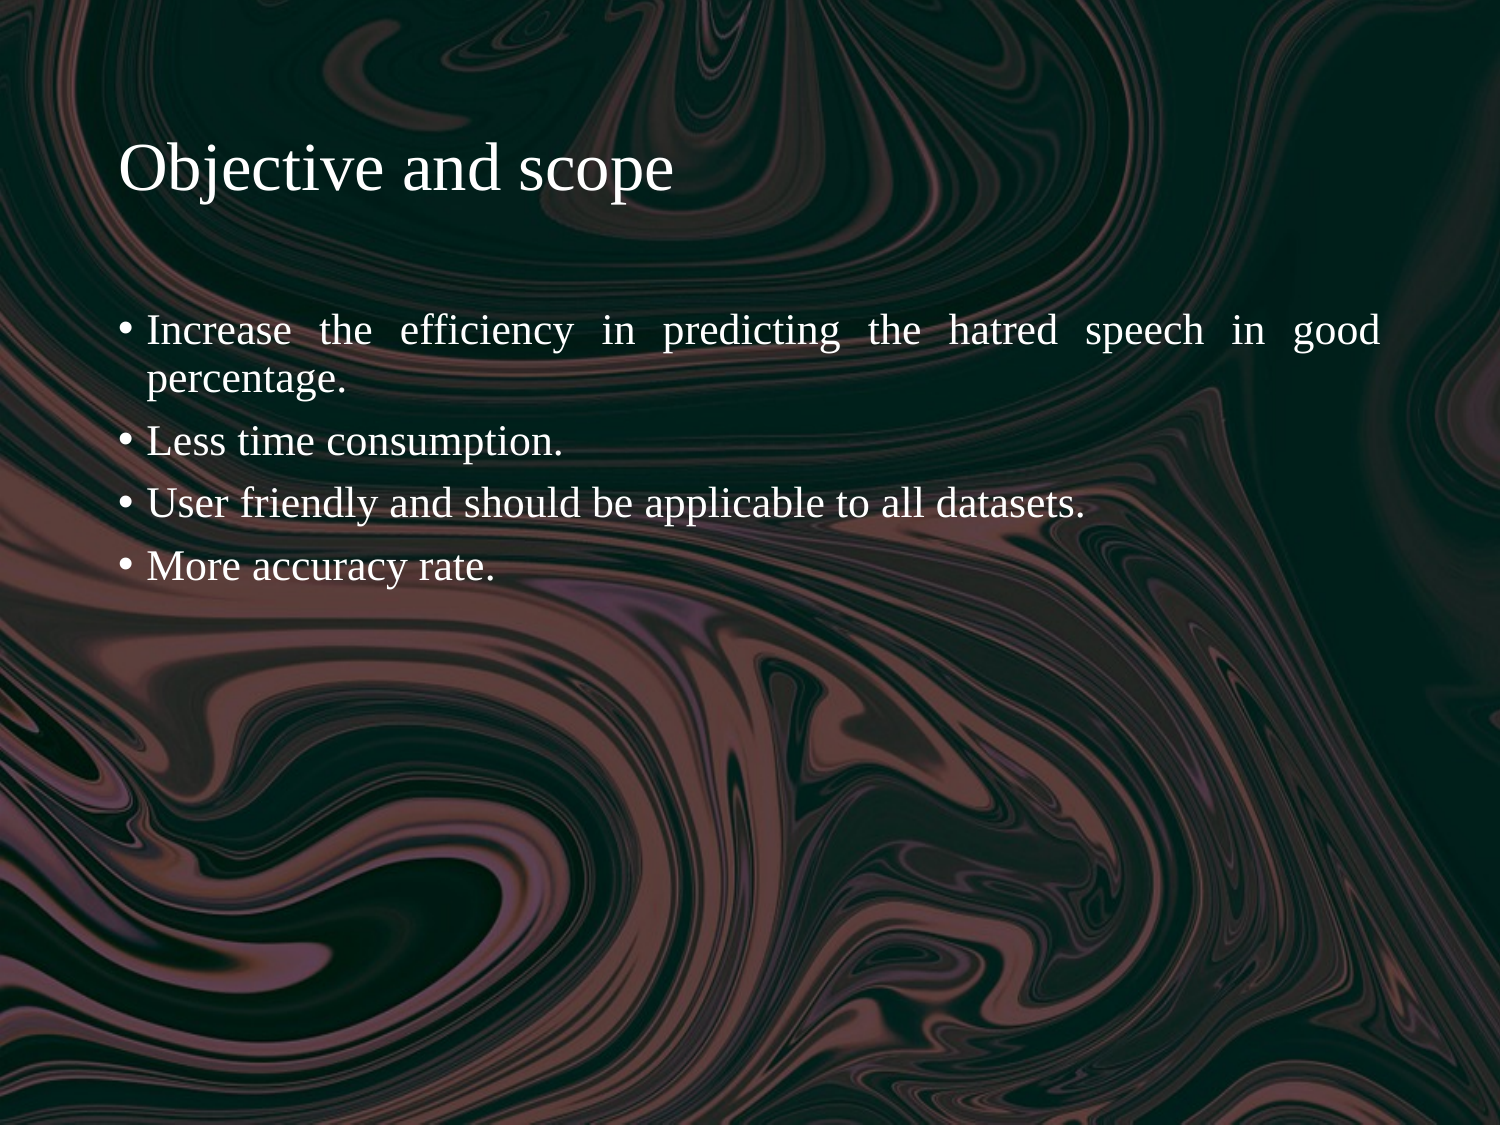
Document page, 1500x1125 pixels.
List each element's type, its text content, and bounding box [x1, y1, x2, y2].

title Objective and scope [103, 59, 1397, 278]
picture [0, 0, 1500, 1125]
list Increase the efficiency in predicting the hatred speech in good percentage. Less time consumption. User friendly and should be applicable to all datasets. More accuracy rate. [103, 299, 1397, 1014]
